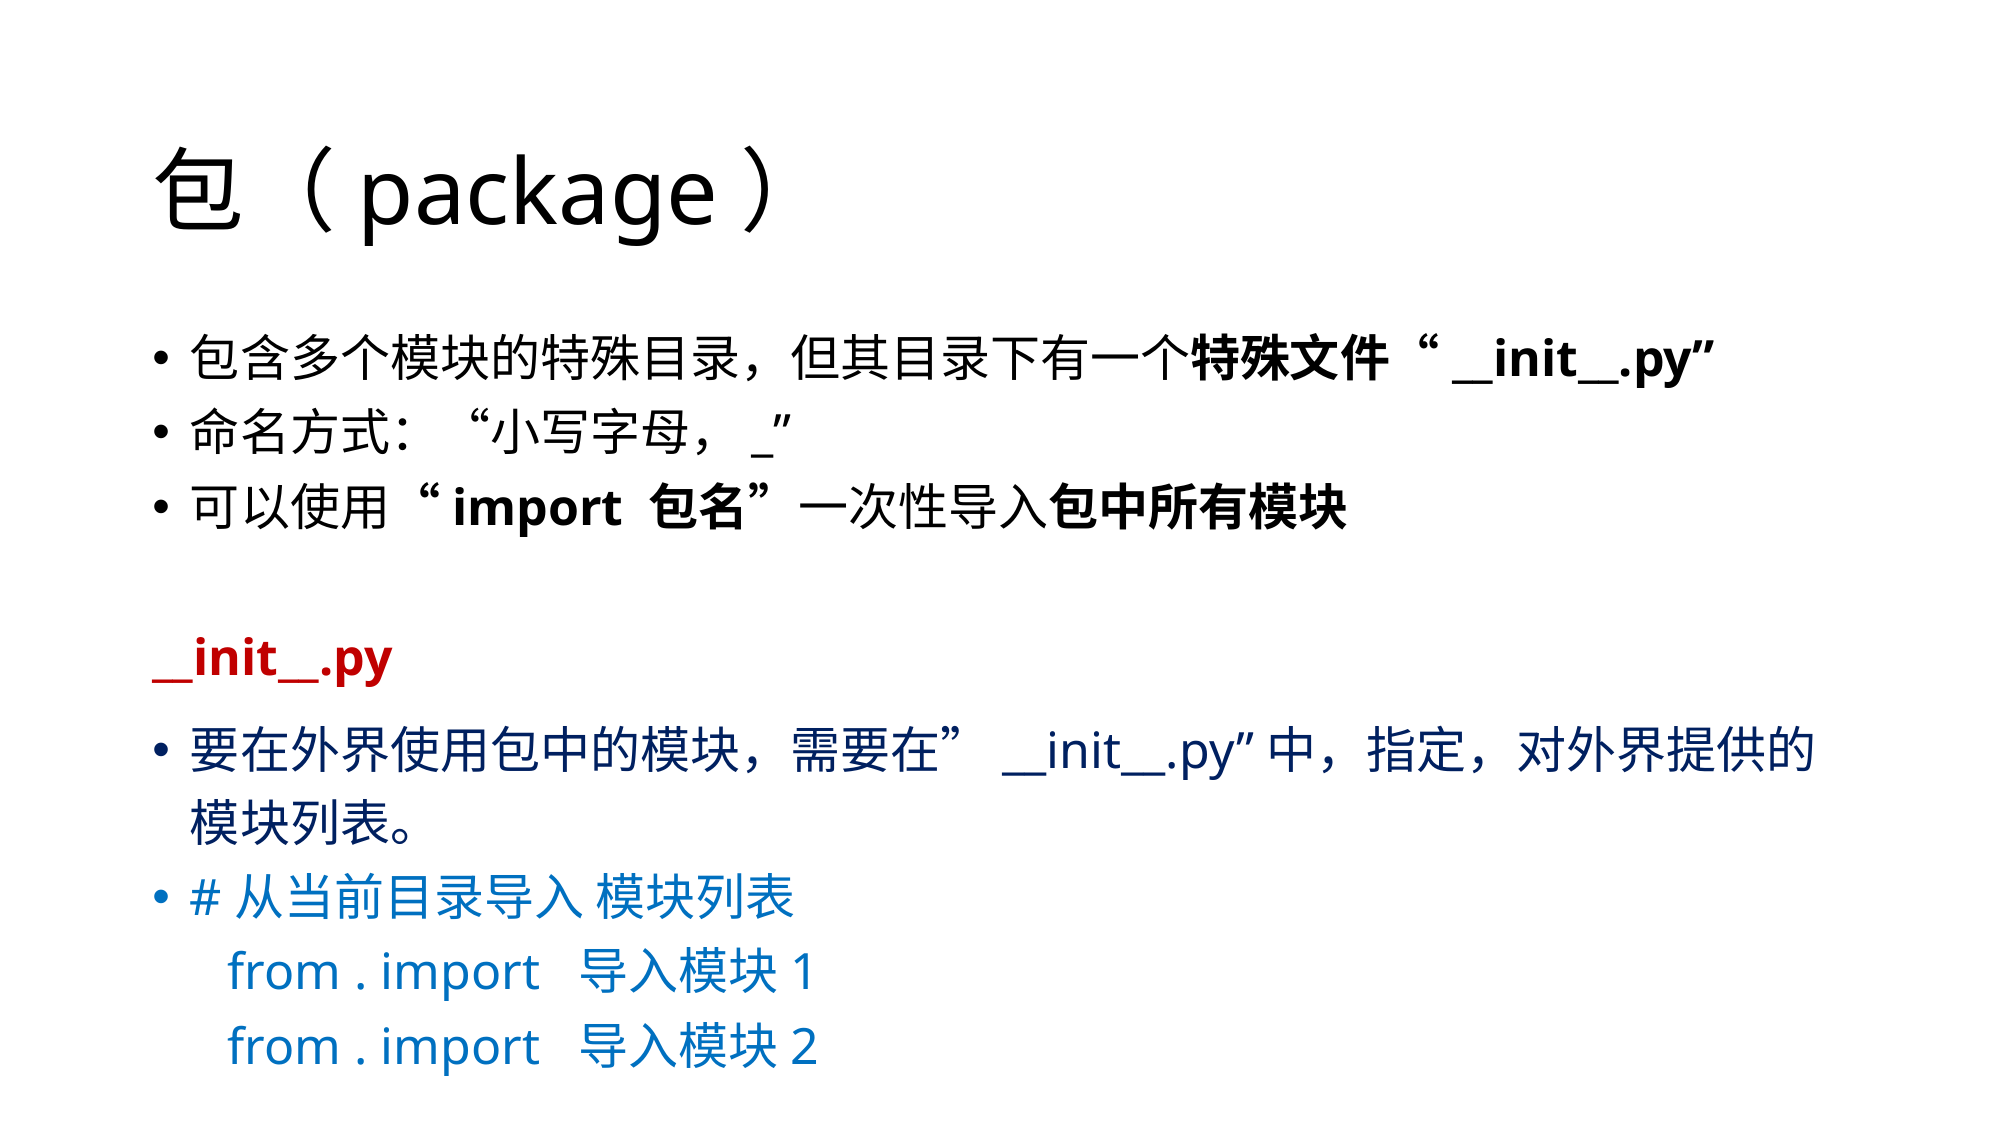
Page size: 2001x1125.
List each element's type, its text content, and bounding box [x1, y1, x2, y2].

title 包（package） [137, 85, 1863, 304]
list 包含多个模块的特殊目录，但其目录下有一个特殊文件“__init__.py” 命名方式：“小写字母，_” 可以使用“import 包名”一次性导入包中所有模块 __init__.py 要在外界使用包中的模块，需要在”__init__.py”中，指定，对外界提供的模块列表。 #从当前目录导入 模块列表 from . import 导入模块1 from . import 导入模块2 [137, 325, 1863, 1040]
